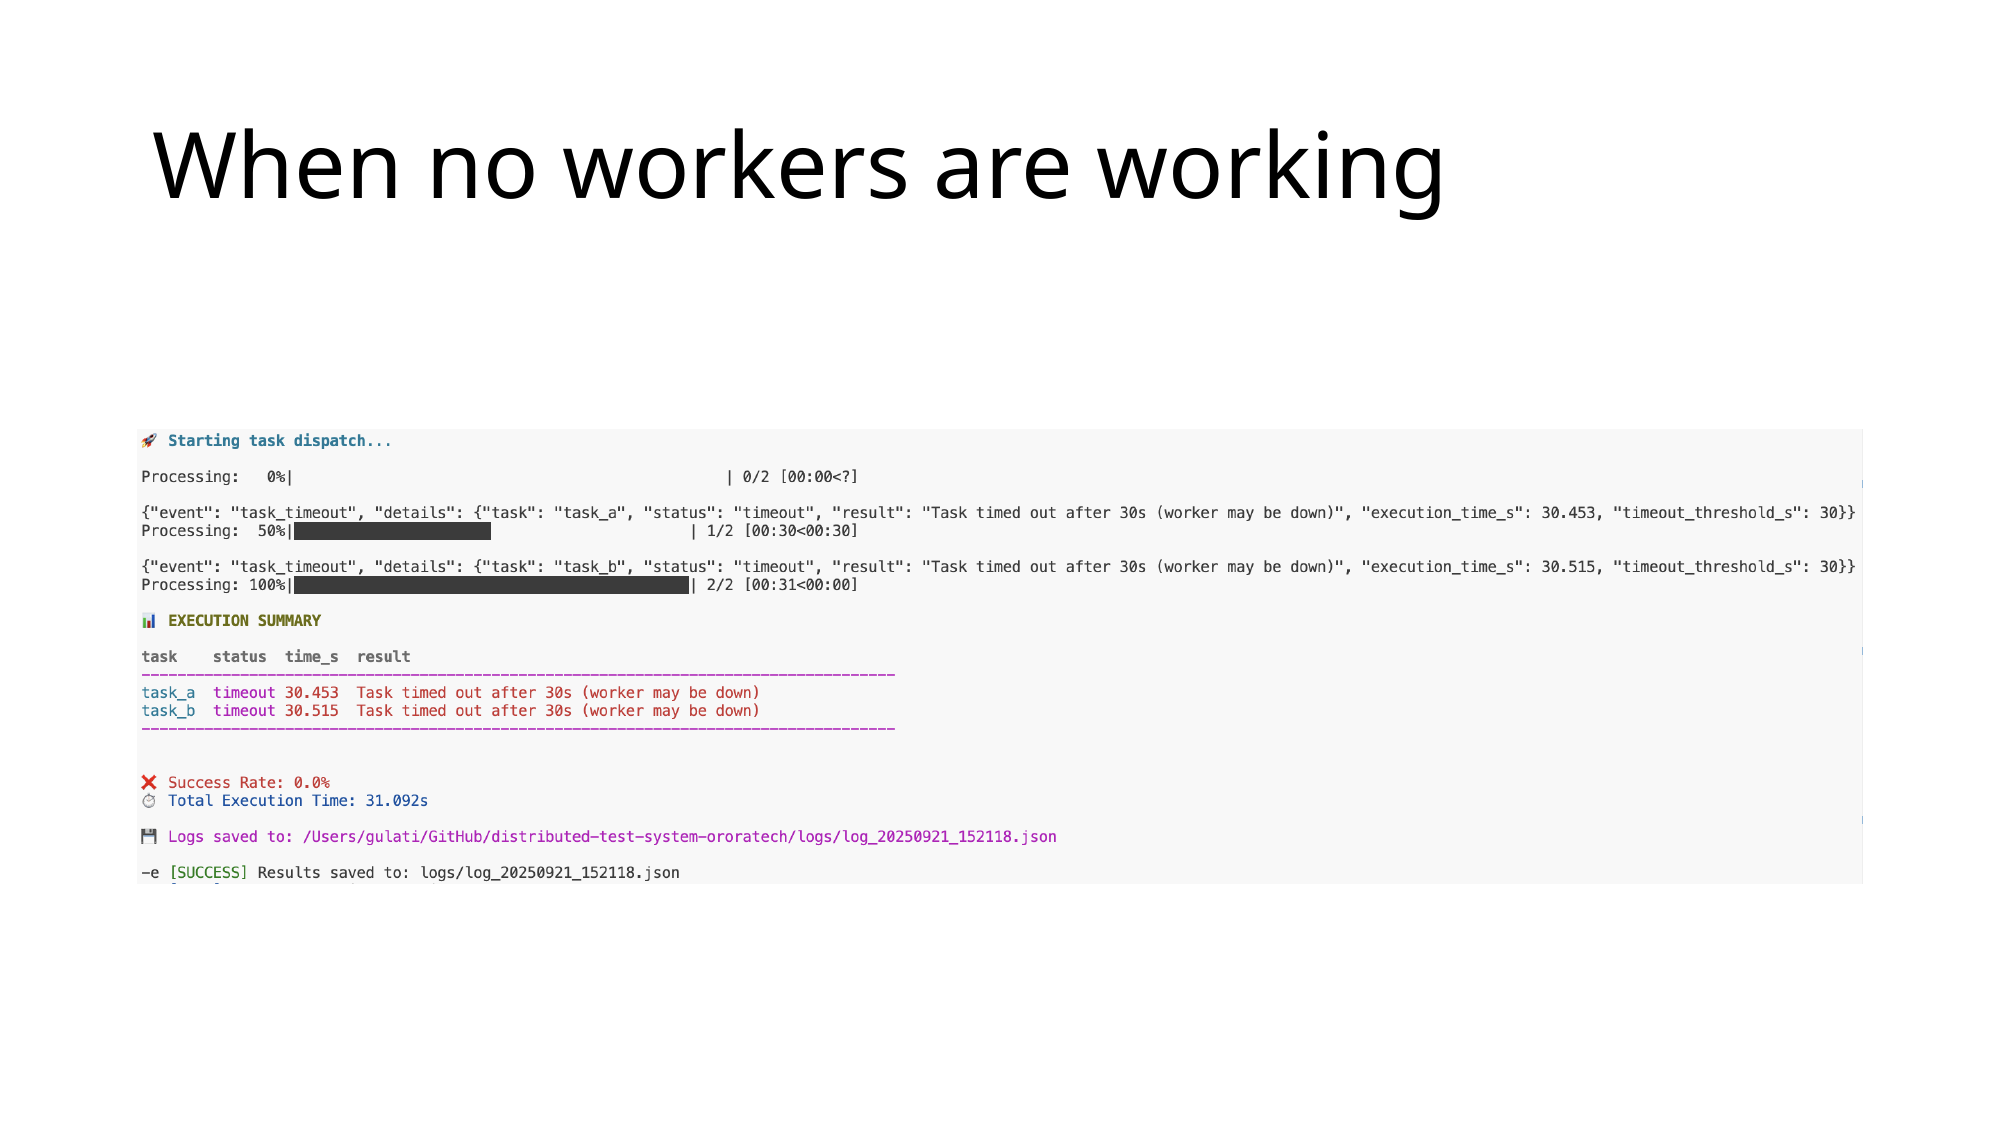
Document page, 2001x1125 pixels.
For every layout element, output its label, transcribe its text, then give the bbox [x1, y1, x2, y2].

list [136, 428, 1863, 884]
title When no workers are working [137, 59, 1863, 278]
